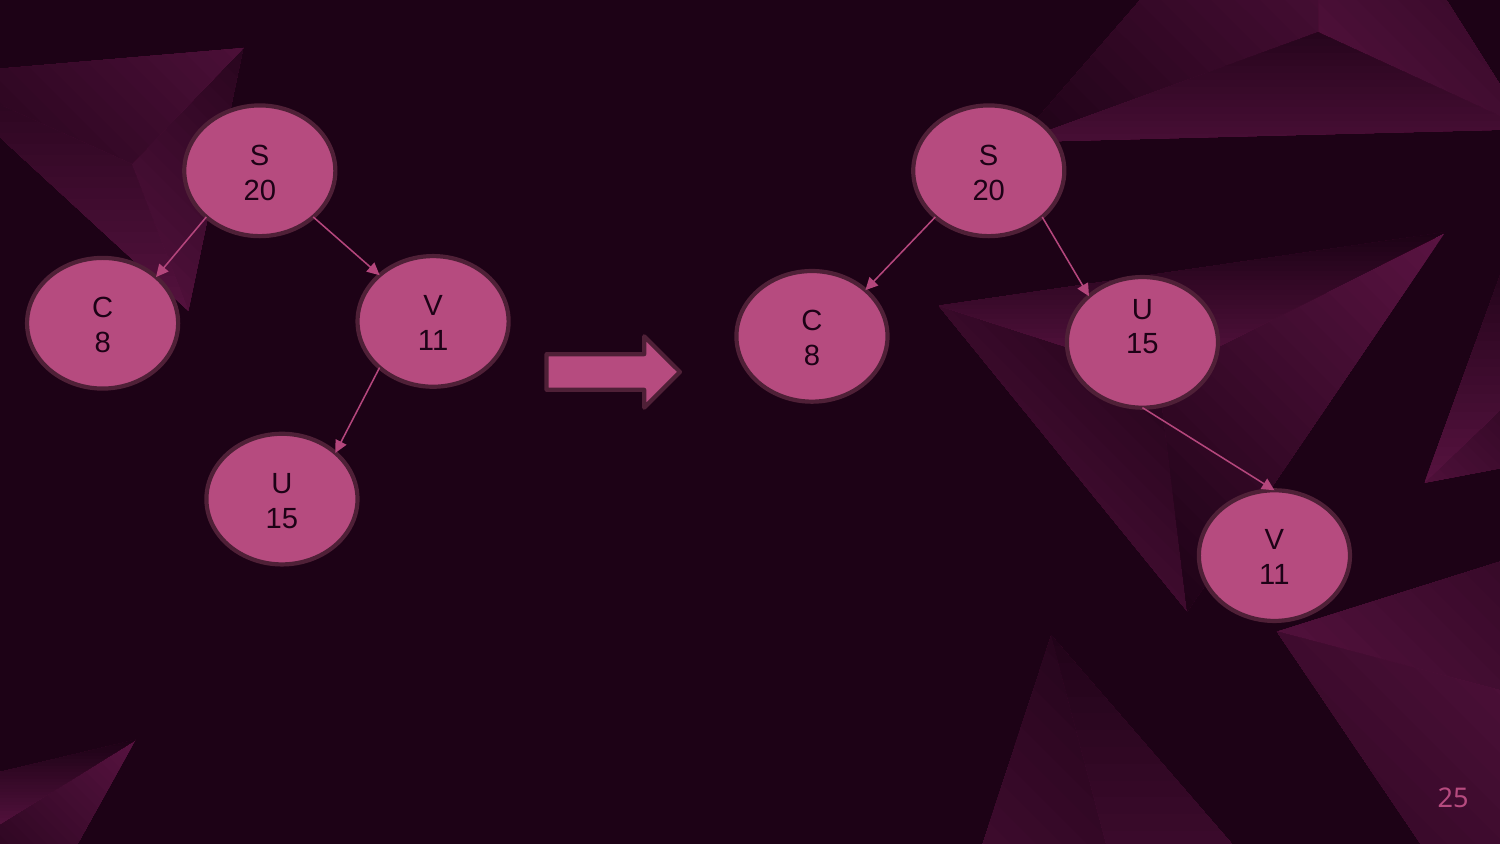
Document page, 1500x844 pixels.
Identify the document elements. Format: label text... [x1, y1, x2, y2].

text_box S 20 [182, 103, 338, 239]
text_box V 11 [355, 253, 511, 389]
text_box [1041, 216, 1090, 297]
text_box V 11 [1196, 488, 1353, 624]
text_box U 15 [1064, 274, 1221, 410]
text_box C 8 [734, 268, 890, 404]
text_box C 8 [24, 255, 181, 391]
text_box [312, 216, 380, 276]
text_box U 15 [204, 431, 360, 567]
text_box S 20 [911, 103, 1067, 239]
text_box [1142, 407, 1275, 491]
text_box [155, 216, 207, 278]
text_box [335, 367, 380, 454]
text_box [865, 216, 936, 291]
text_box [544, 334, 683, 410]
slide_number 25 [1402, 766, 1469, 832]
